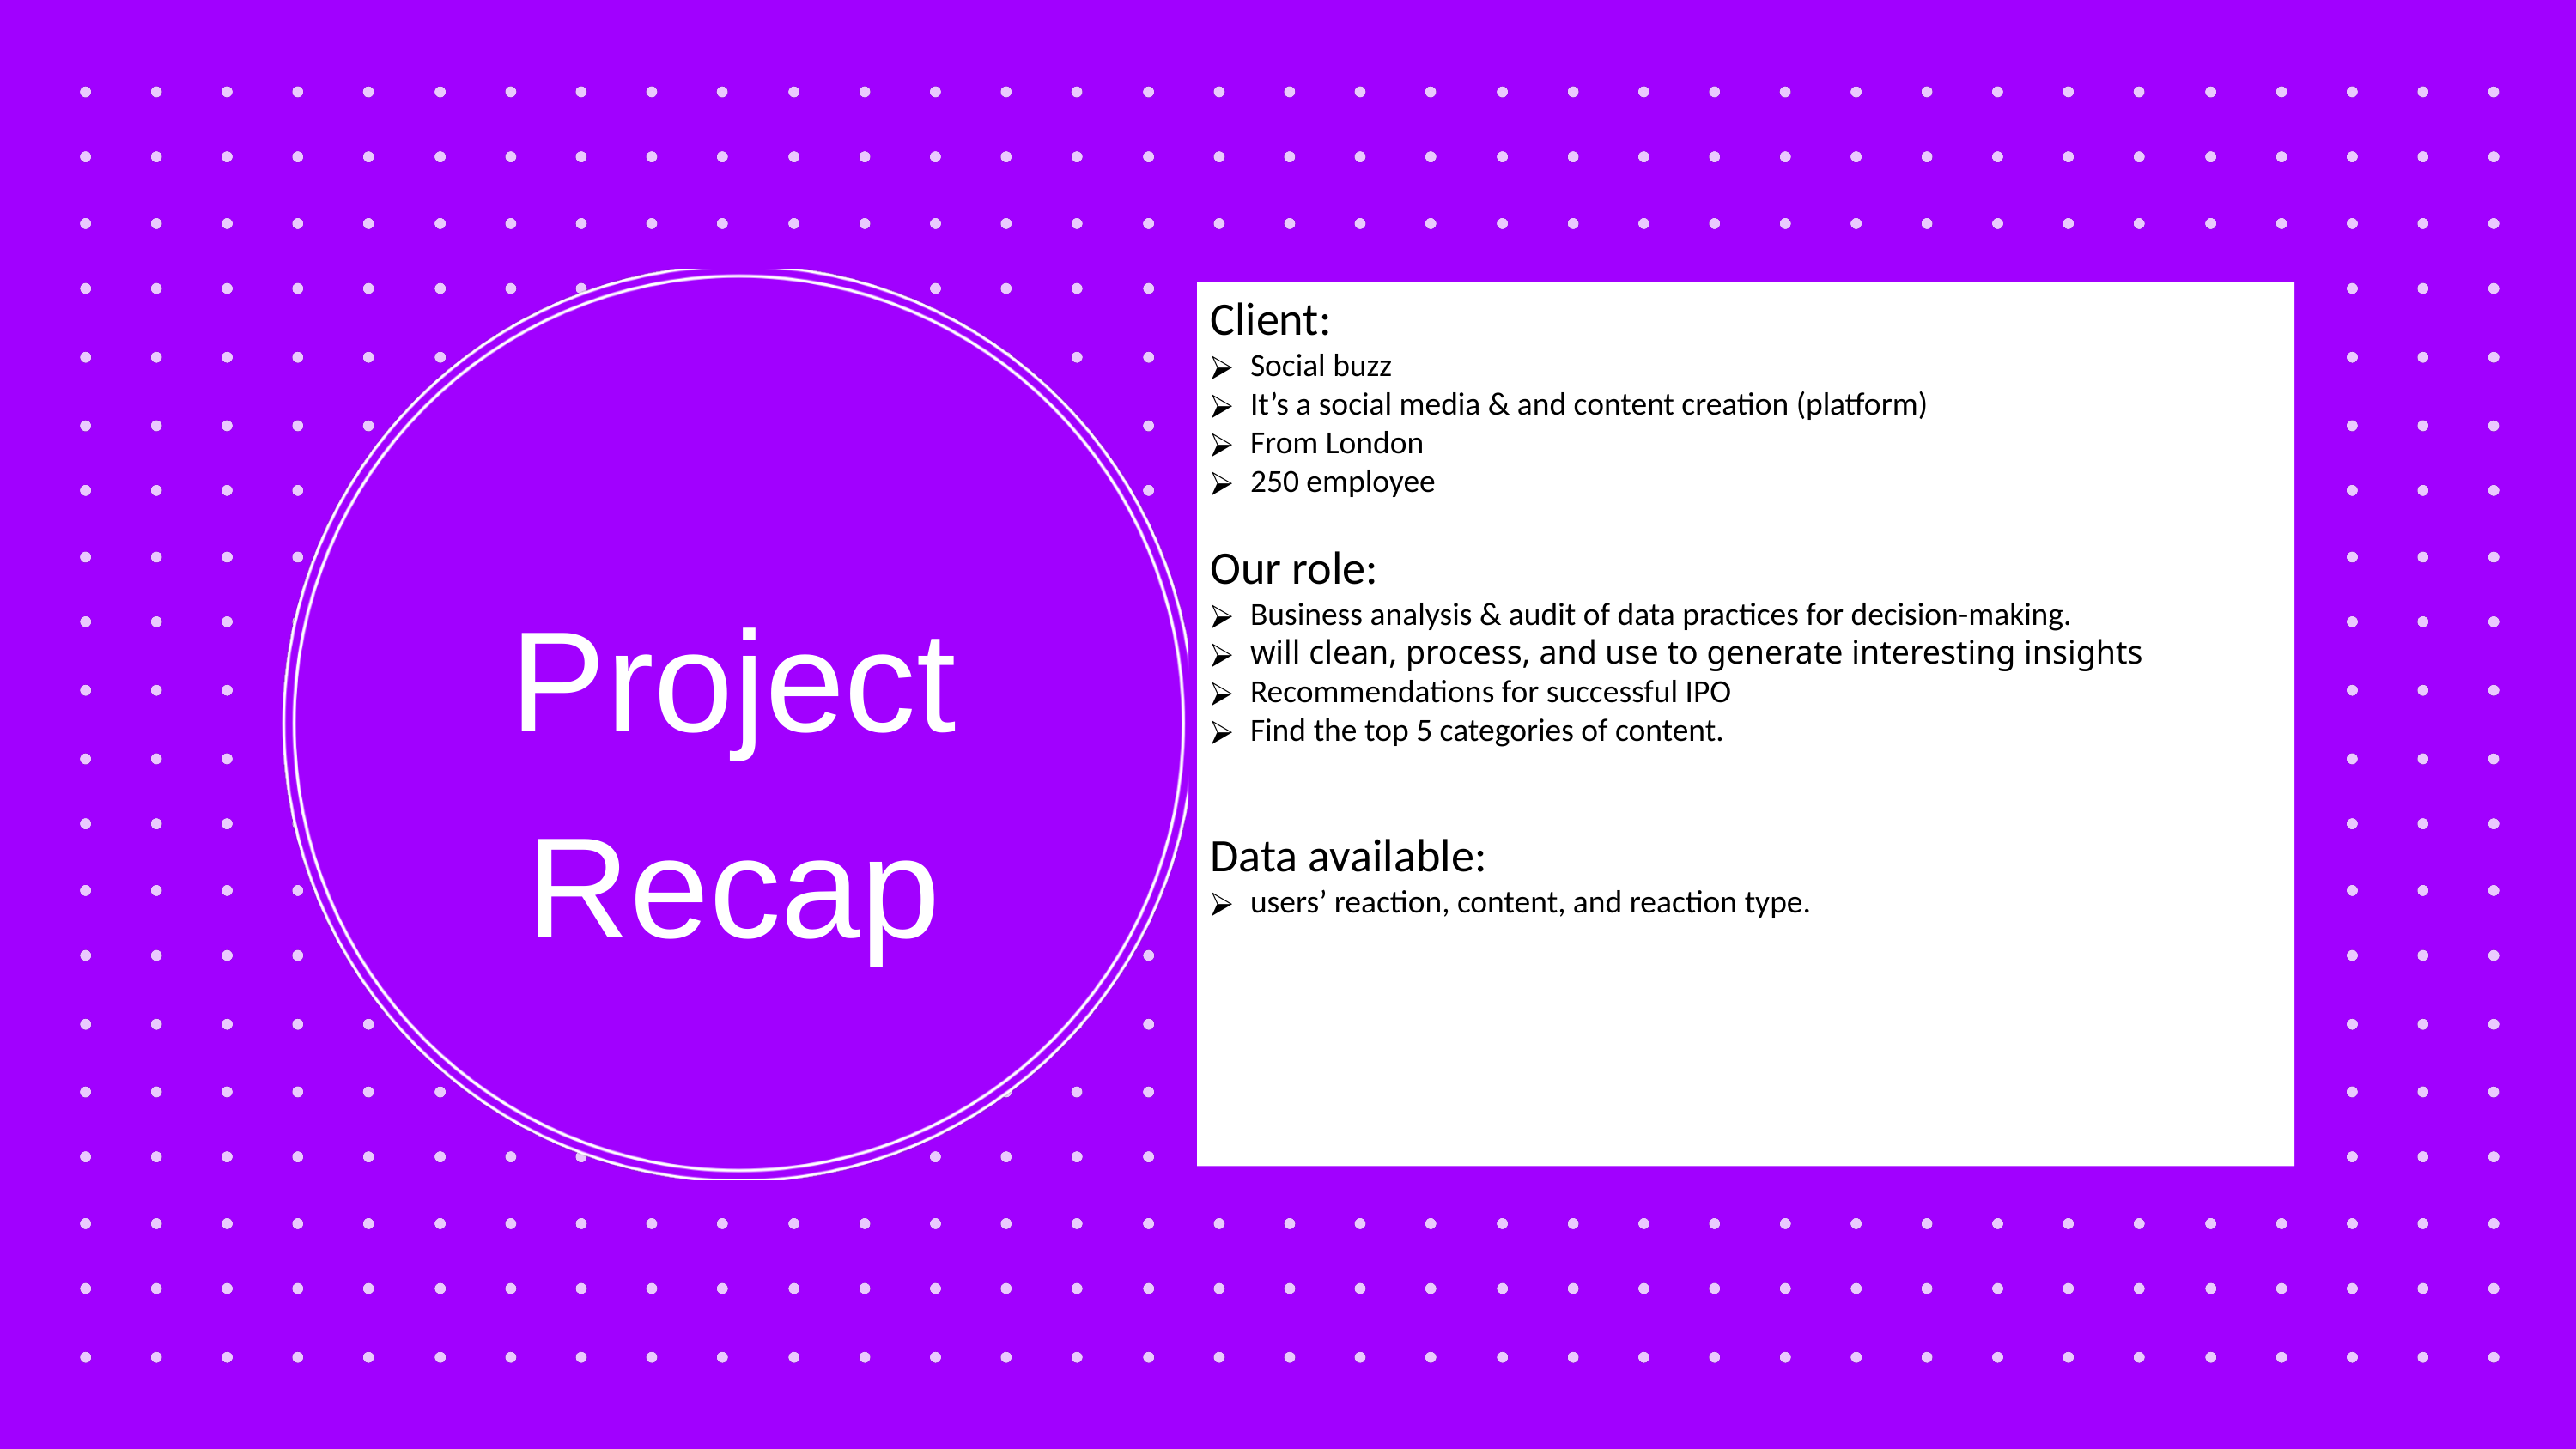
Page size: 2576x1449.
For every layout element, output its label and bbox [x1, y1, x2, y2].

text_box [72, 82, 2504, 1367]
picture [278, 268, 1189, 1180]
